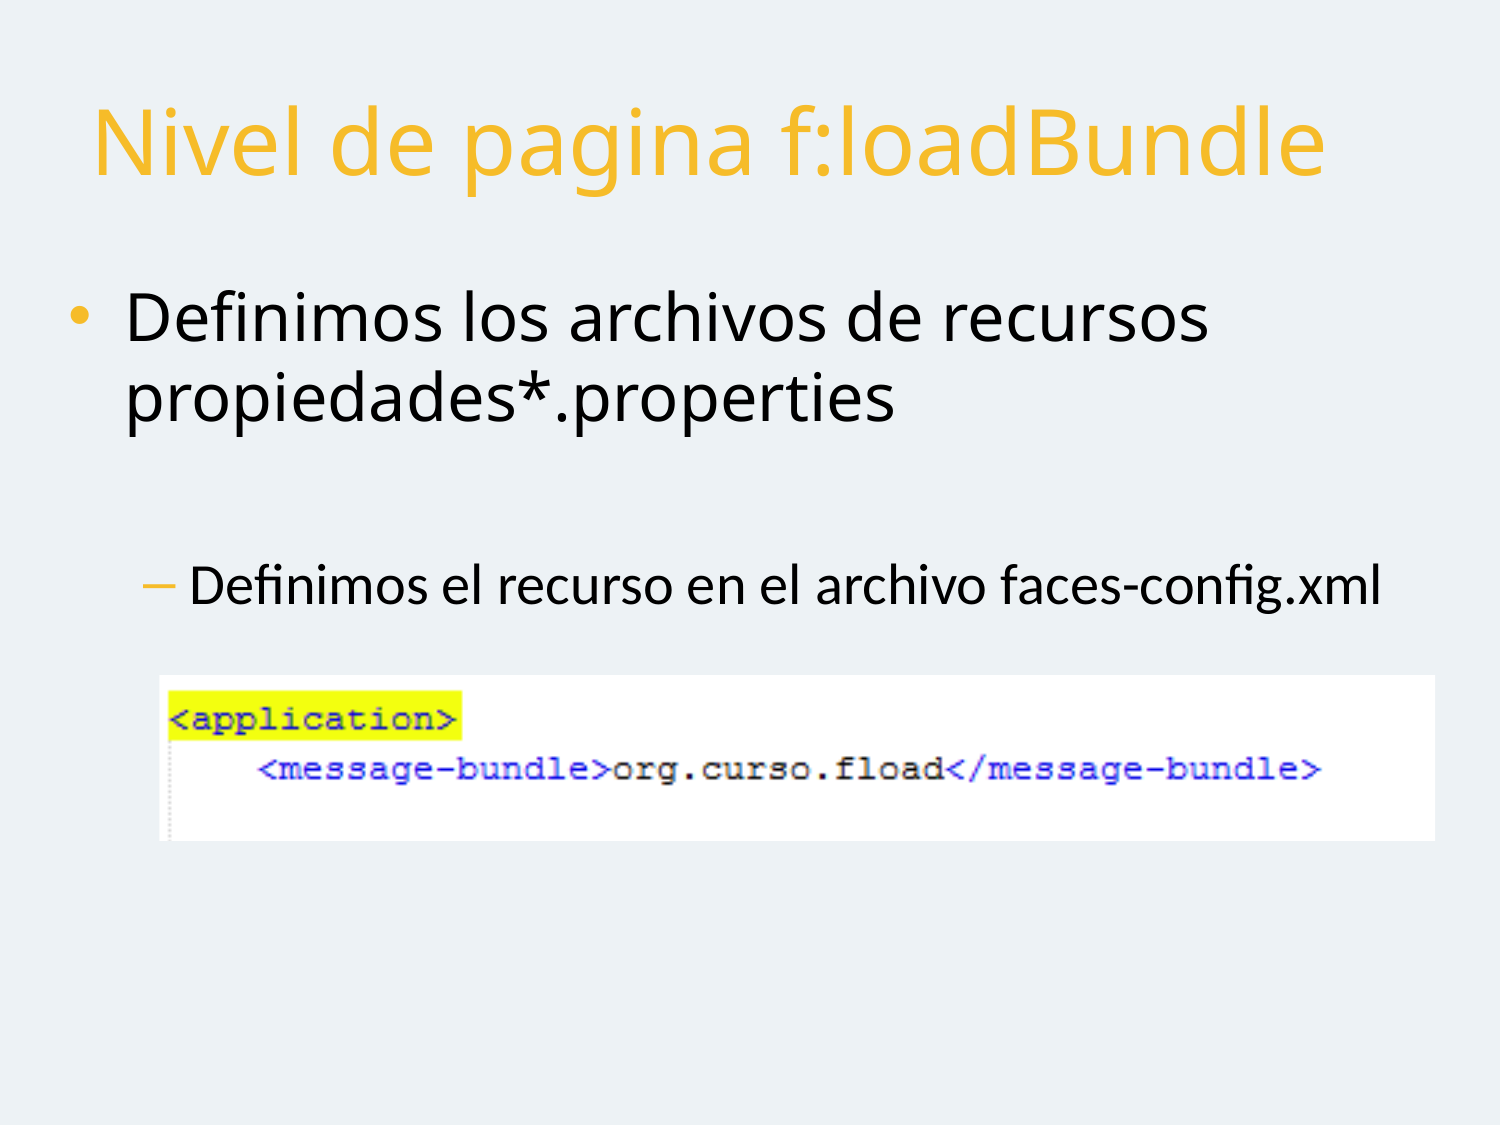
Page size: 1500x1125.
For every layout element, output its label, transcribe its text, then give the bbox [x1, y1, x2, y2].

title Nivel de pagina f:loadBundle [75, 45, 1425, 233]
list Definimos los archivos de recursos propiedades*.properties Definimos el recurso en el archivo faces-config.xml [53, 267, 1447, 1083]
picture [159, 674, 1436, 841]
